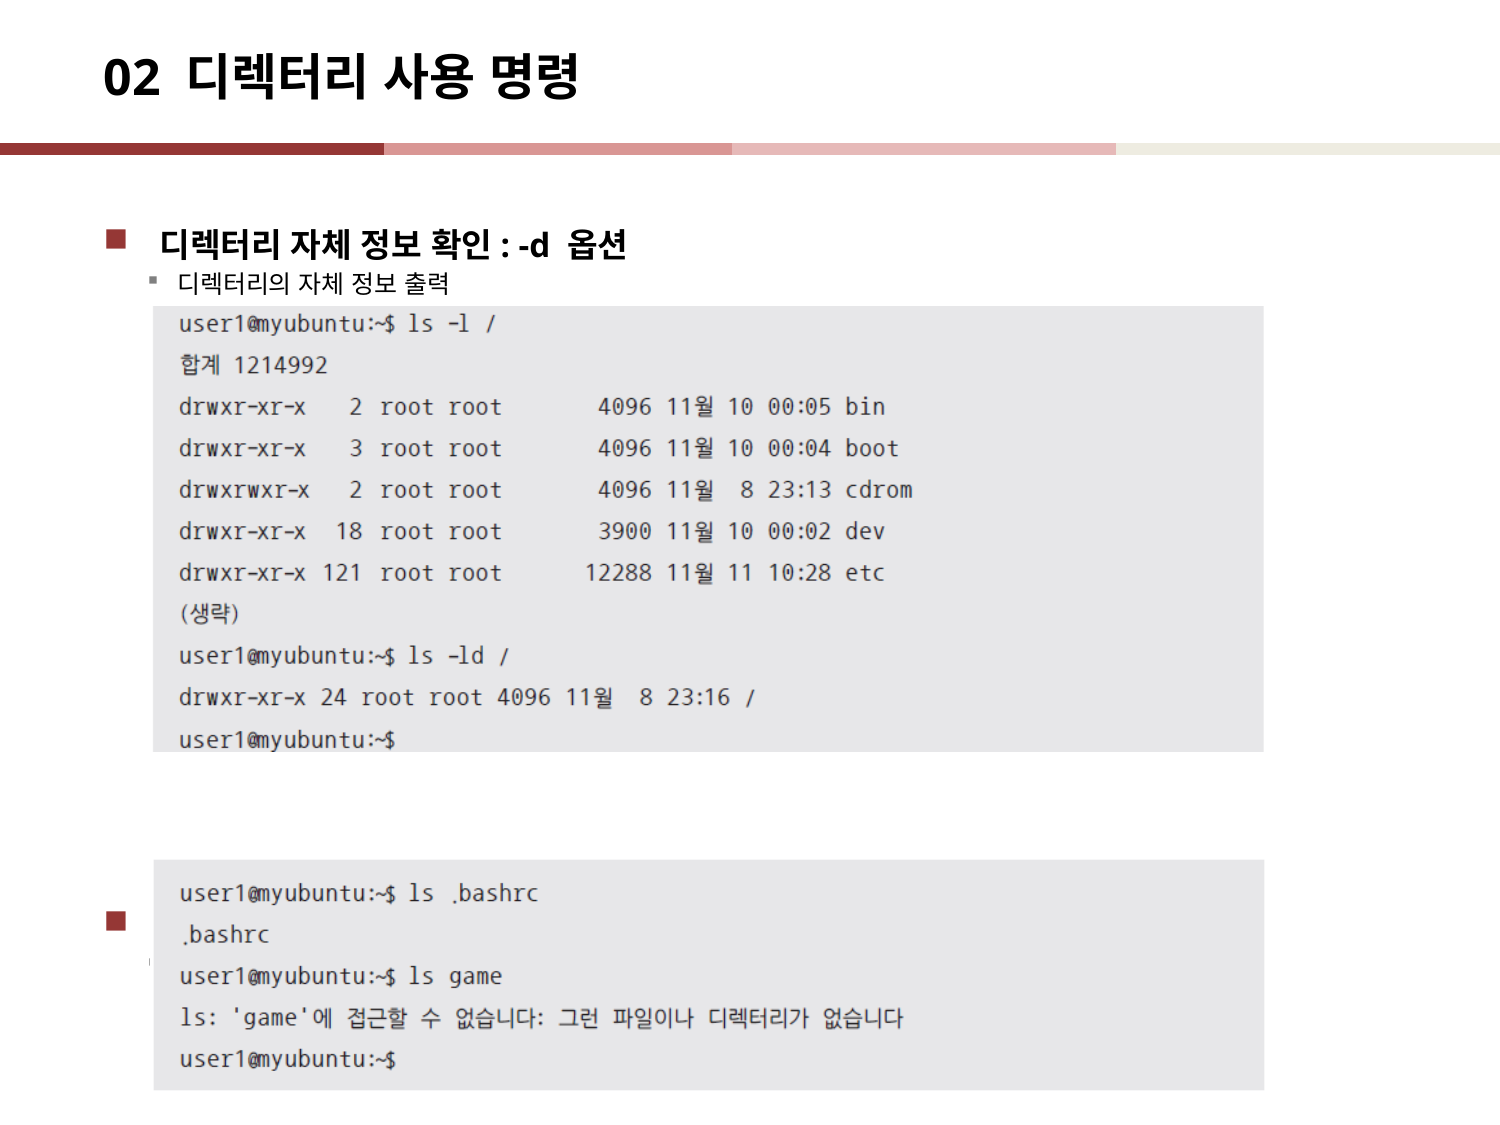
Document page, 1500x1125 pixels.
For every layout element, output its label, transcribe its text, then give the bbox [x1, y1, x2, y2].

picture [148, 306, 1269, 752]
title 02 디렉터리 사용 명령 [88, 30, 1330, 121]
list 디렉터리 자체 정보 확인: -d 옵션 디렉터리의 자체 정보 출력 파일 존재 확인 인자로 지정한 파일이 없으면 없다는 메시지 출력 [88, 196, 1436, 1083]
picture [150, 855, 1267, 1093]
